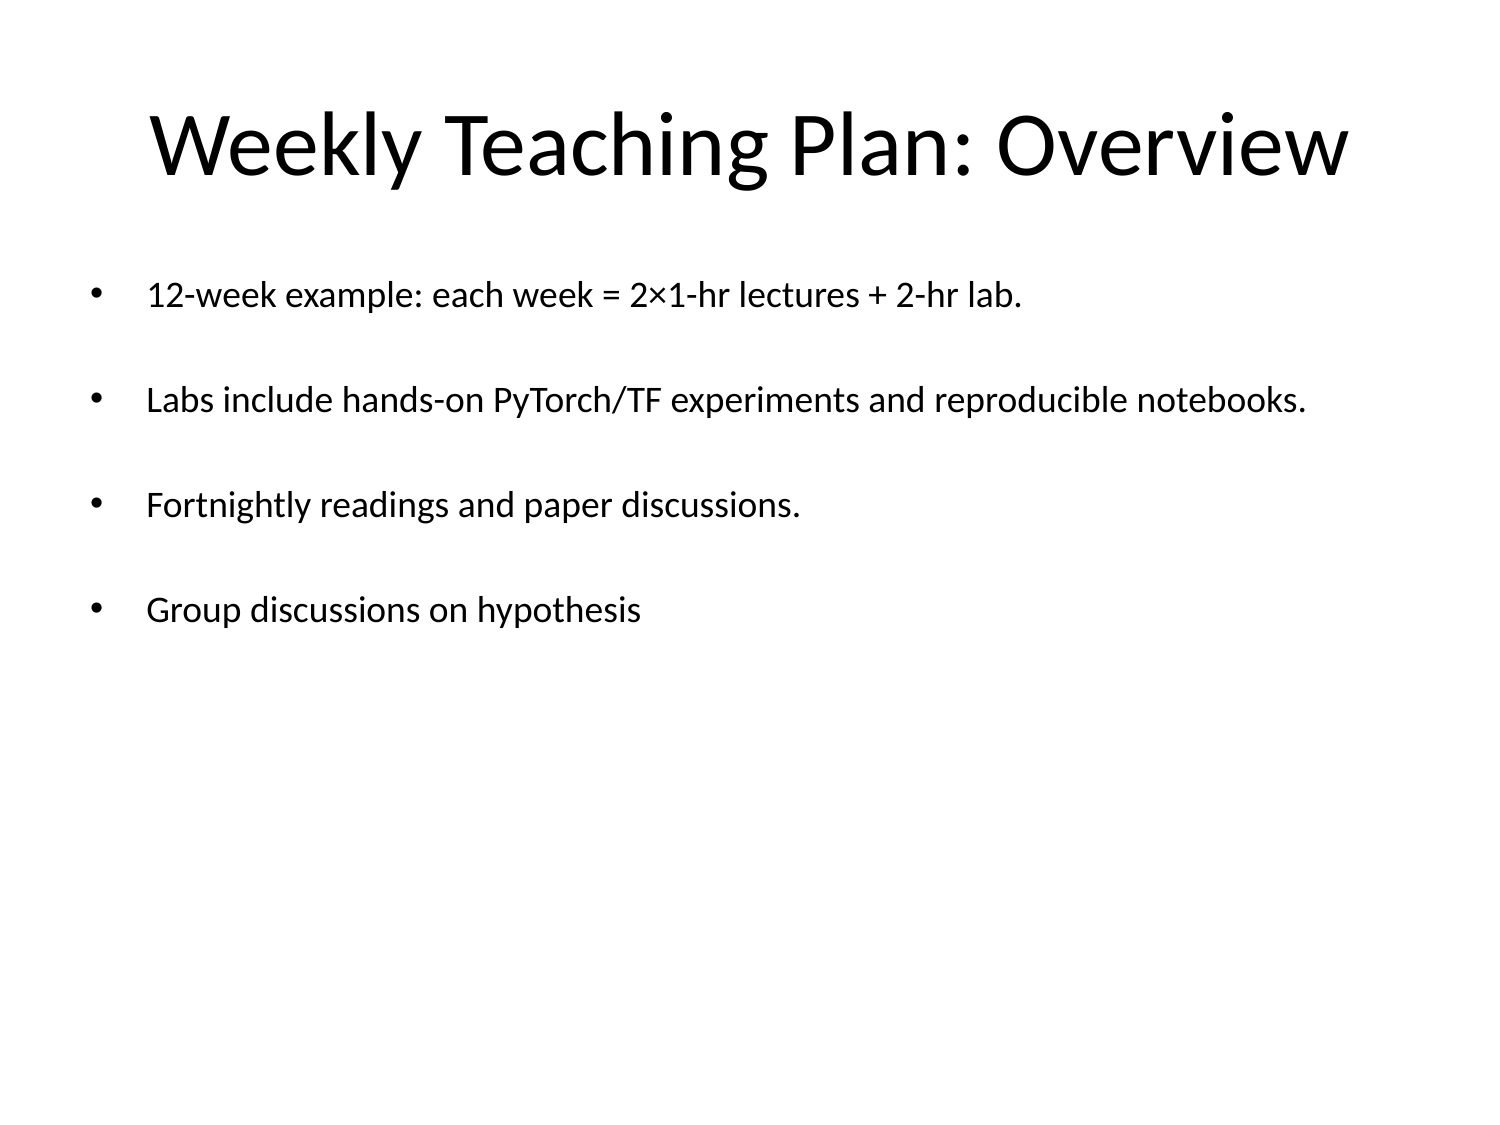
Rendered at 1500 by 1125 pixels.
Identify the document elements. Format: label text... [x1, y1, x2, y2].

title Weekly Teaching Plan: Overview [75, 45, 1425, 233]
list 12-week example: each week = 2×1-hr lectures + 2-hr lab. Labs include hands-on PyTorch/TF experiments and reproducible notebooks. Fortnightly readings and paper discussions. Group discussions on hypothesis [75, 262, 1425, 1005]
